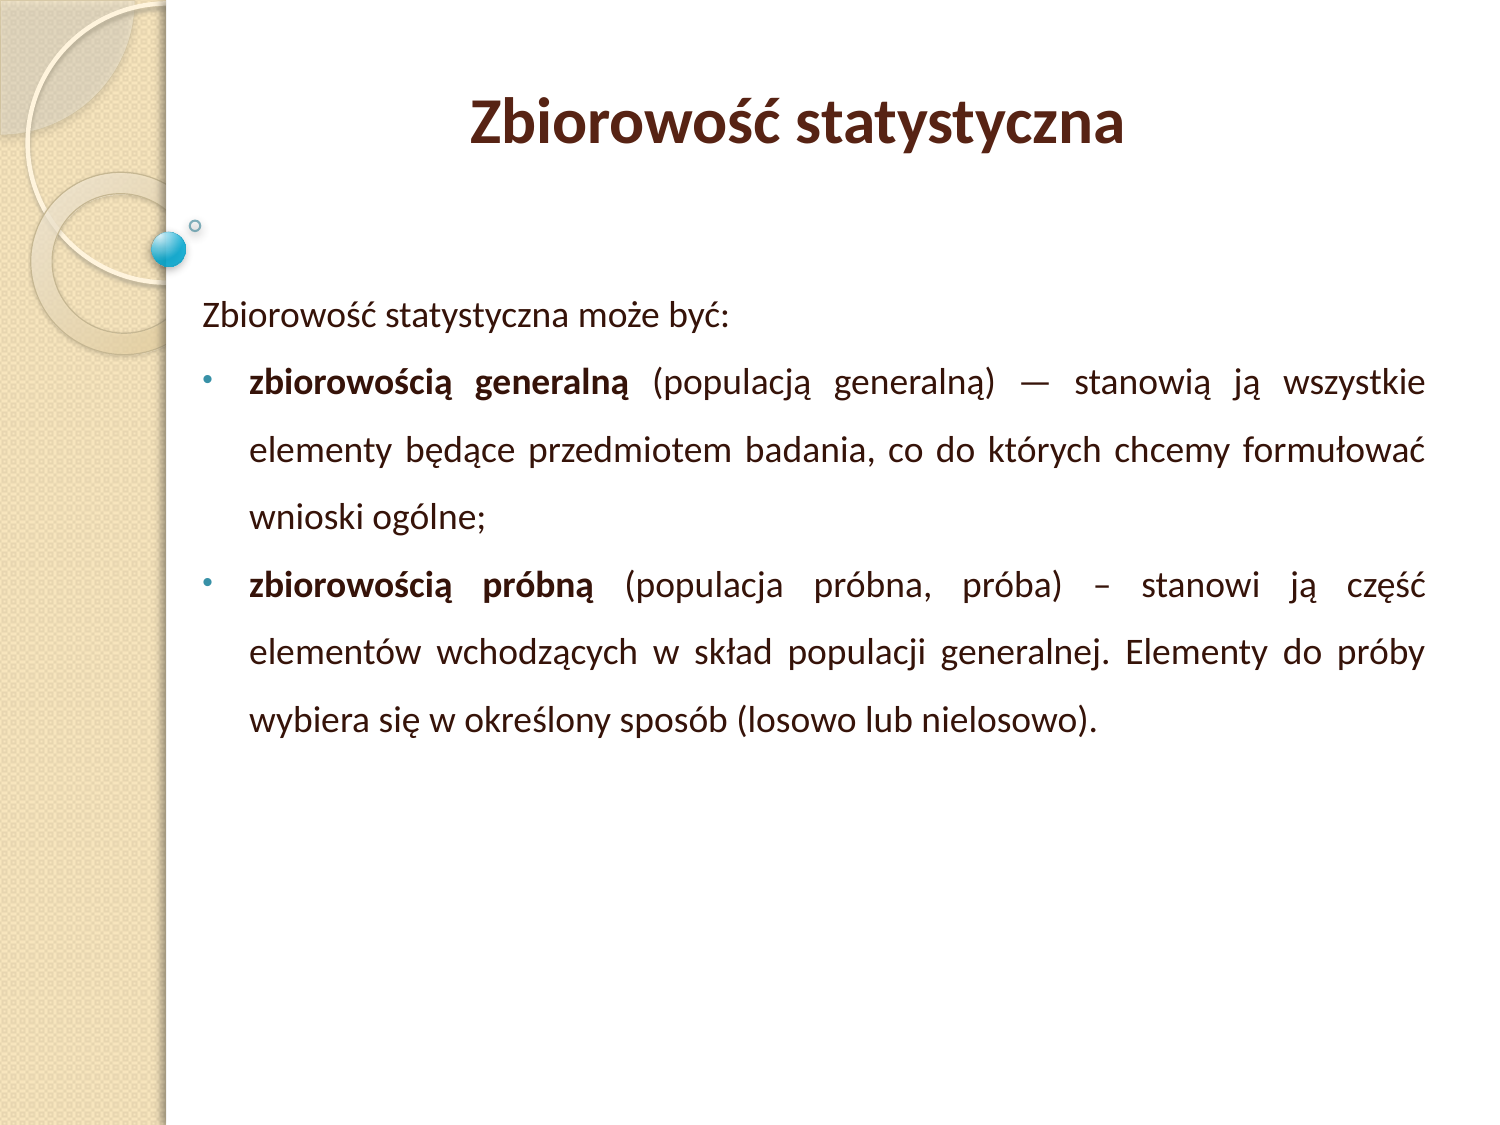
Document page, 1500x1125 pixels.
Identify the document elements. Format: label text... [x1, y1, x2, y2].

subtitle Zbiorowość statystyczna może być: zbiorowością generalną (populacją generalną) — stanowią ją wszystkie elementy będące przedmiotem badania, co do których chcemy formułować wnioski ogólne; zbiorowością próbną (populacja próbna, próba) – stanowi ją część elementów wchodzących w skład populacji generalnej. Elementy do próby wybiera się w określony sposób (losowo lub nielosowo). [183, 267, 1442, 1059]
text_box Zbiorowość statystyczna [171, 30, 1425, 164]
